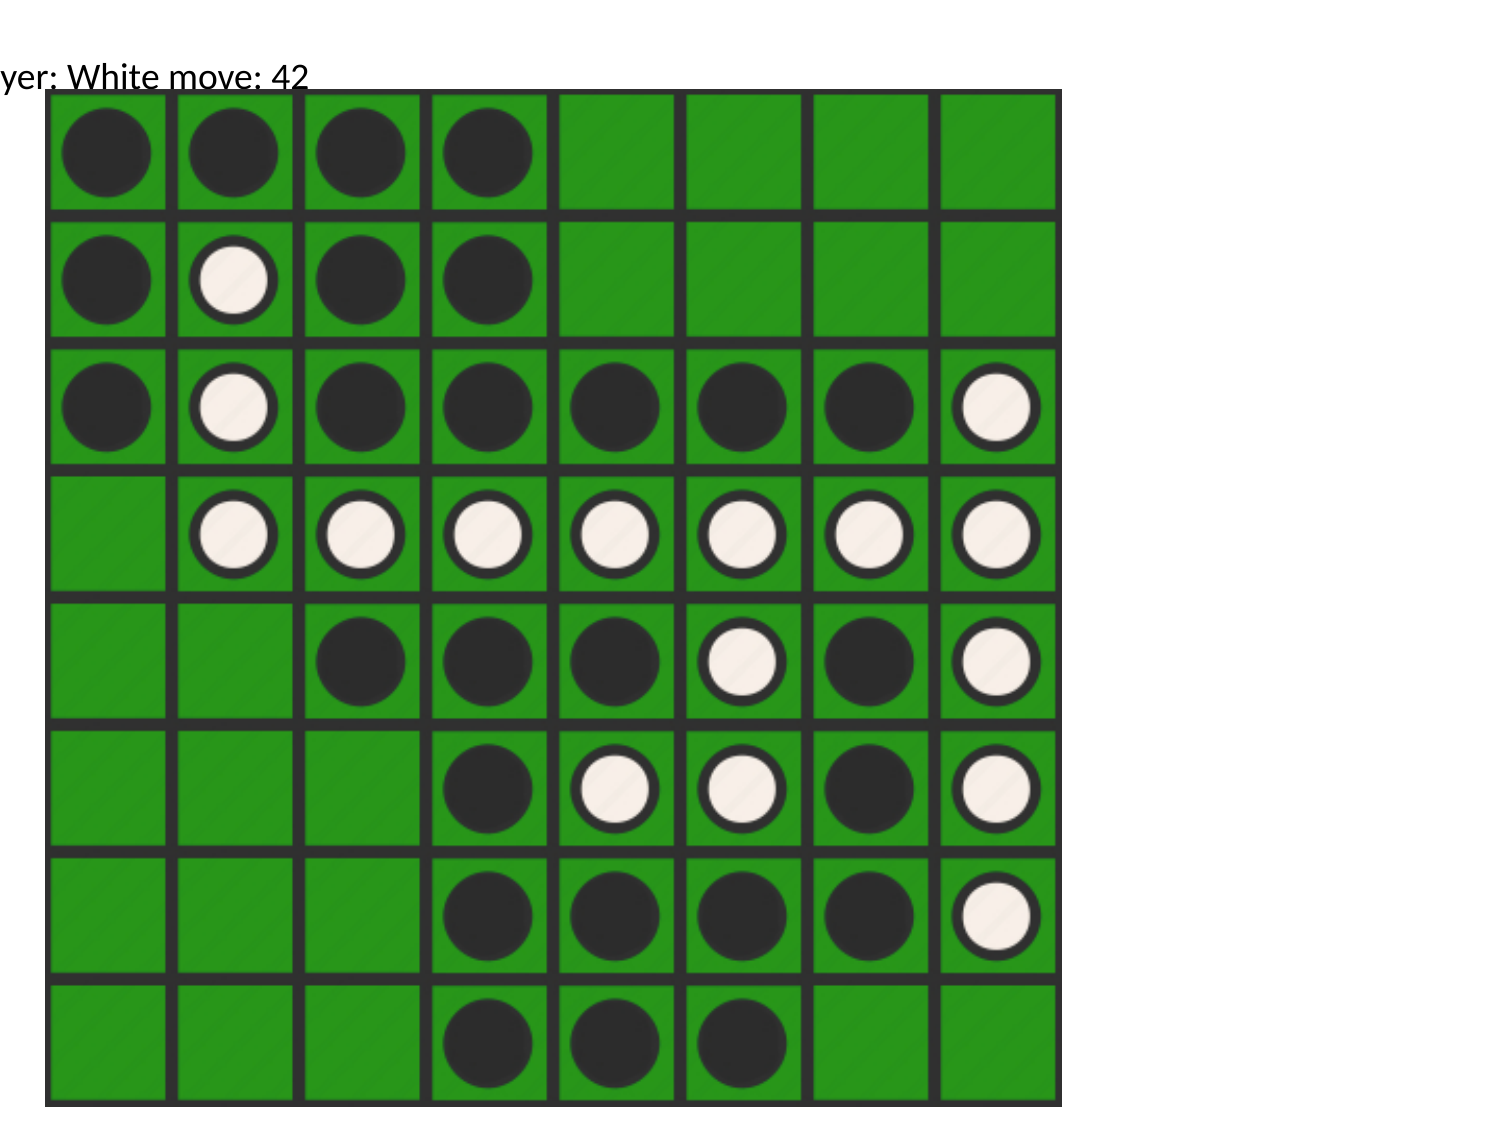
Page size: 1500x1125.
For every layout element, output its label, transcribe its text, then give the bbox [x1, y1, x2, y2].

text_box turn: 38 player: White move: 42 [0, 44, 325, 105]
picture [44, 89, 1062, 1107]
